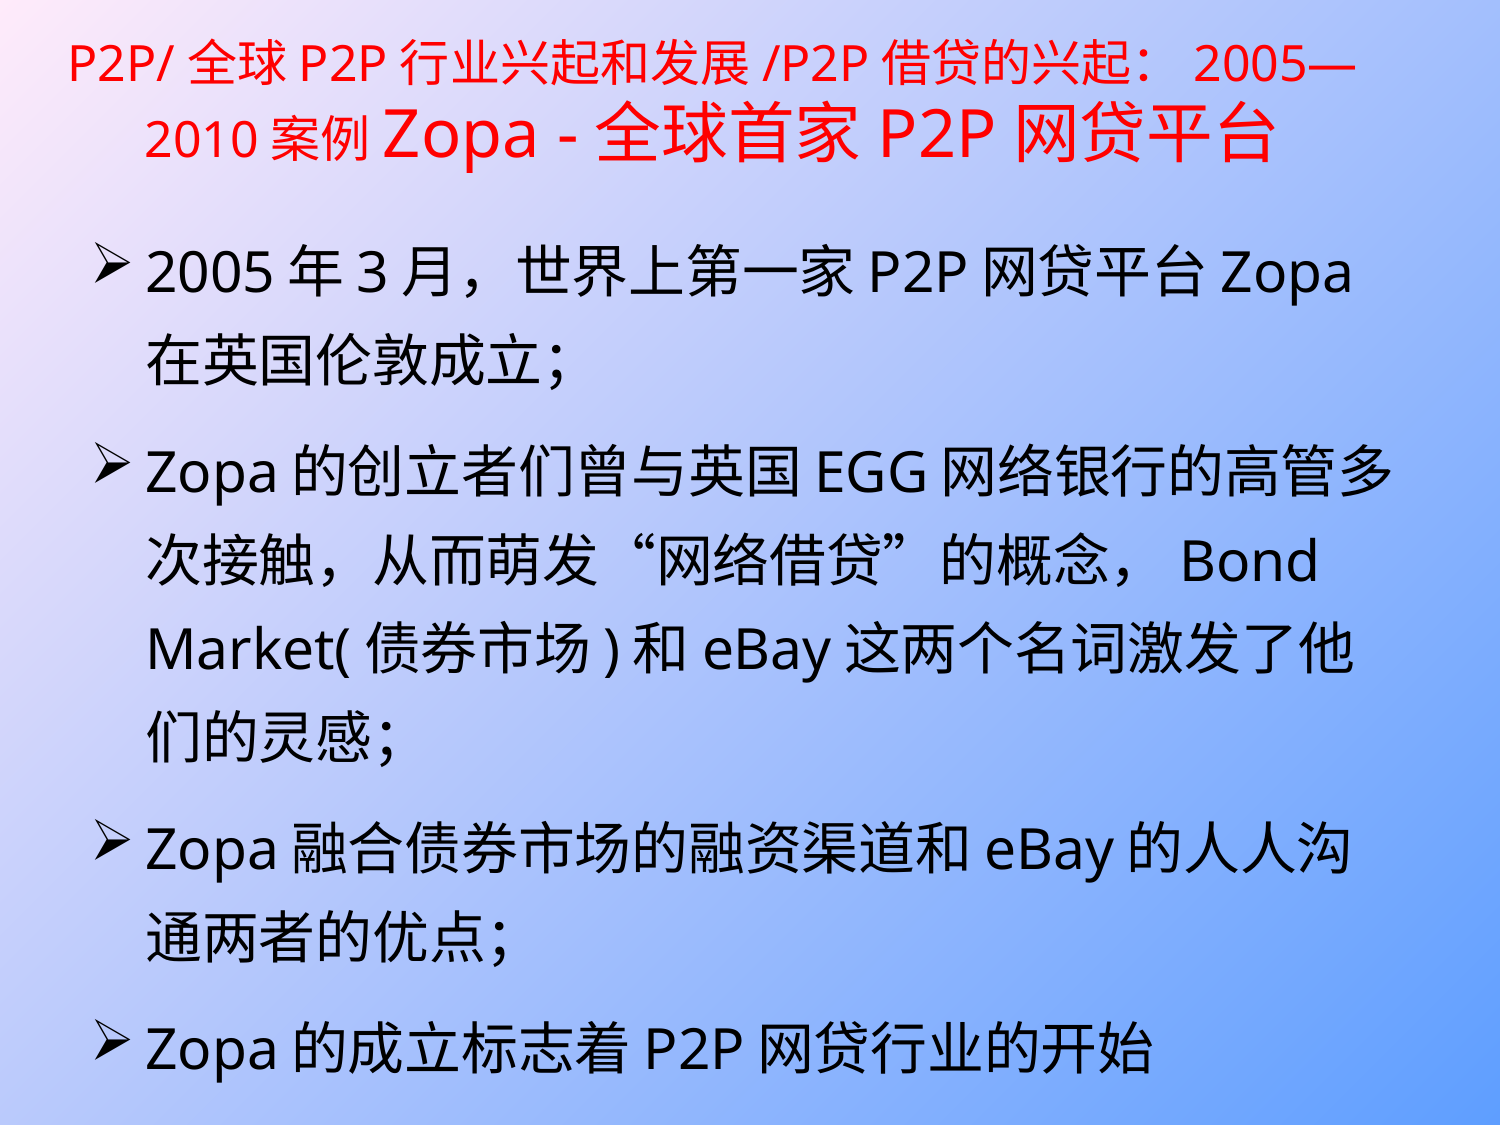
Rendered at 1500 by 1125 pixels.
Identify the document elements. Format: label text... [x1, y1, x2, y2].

title P2P/全球P2P行业兴起和发展/P2P借贷的兴起：2005—2010案例Zopa -全球首家P2P网贷平台 [0, 7, 1425, 195]
list 2005年3月，世界上第一家P2P网贷平台Zopa在英国伦敦成立； Zopa的创立者们曾与英国EGG网络银行的高管多次接触，从而萌发“网络借贷”的概念，Bond Market(债券市场)和eBay这两个名词激发了他们的灵感； Zopa融合债券市场的融资渠道和eBay的人人沟通两者的优点； Zopa的成立标志着P2P网贷行业的开始 [75, 208, 1425, 1094]
